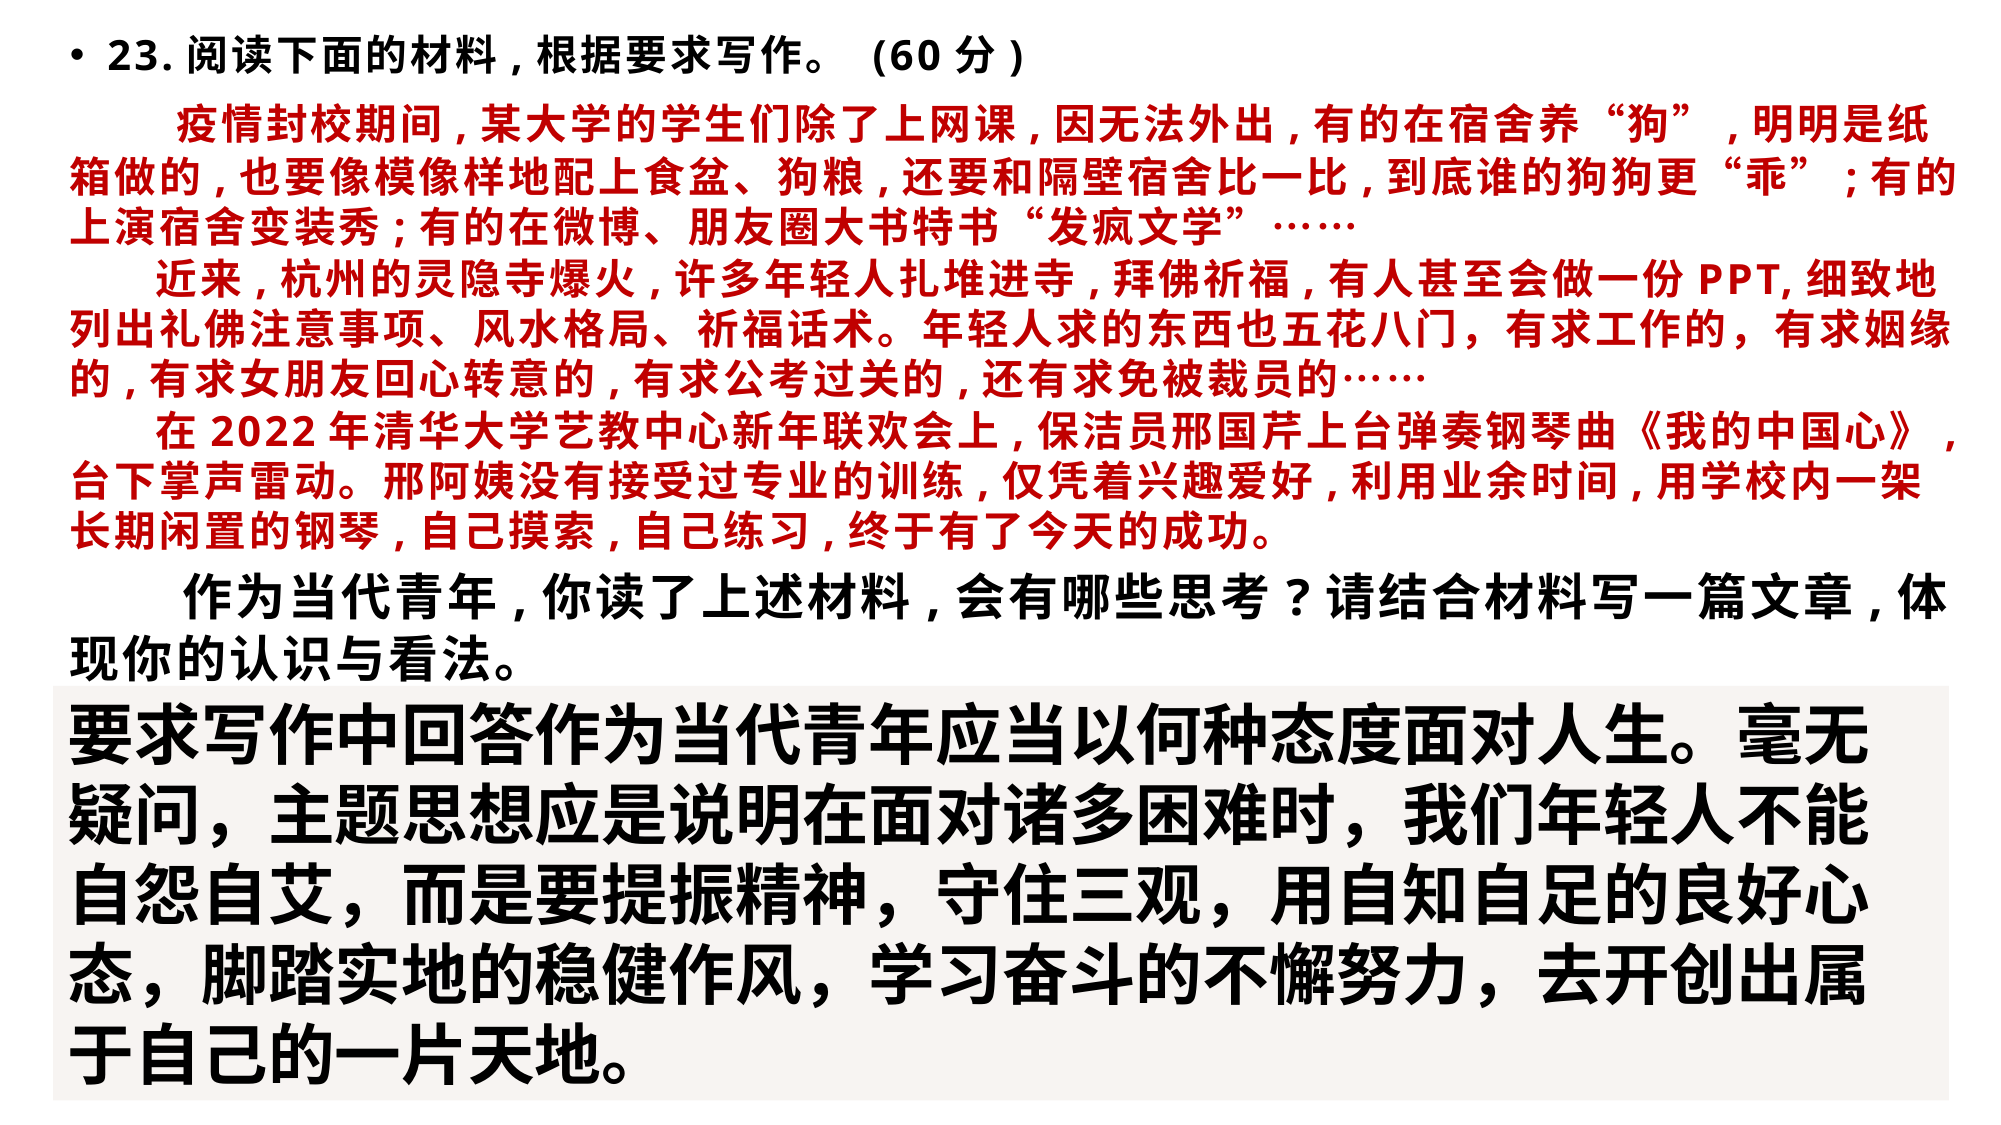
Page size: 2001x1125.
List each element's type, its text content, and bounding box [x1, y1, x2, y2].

list 23.阅读下面的材料,根据要求写作。 (60分) 疫情封校期间,某大学的学生们除了上网课,因无法外出,有的在宿舍养“狗”,明明是纸箱做的,也要像模像样地配上食盆、狗粮,还要和隔壁宿舍比一比,到底谁的狗狗更“乖”;有的上演宿舍变装秀;有的在微博、朋友圈大书特书“发疯文学”…… 近来,杭州的灵隐寺爆火,许多年轻人扎堆进寺,拜佛祈福,有人甚至会做一份PPT,细致地列出礼佛注意事项、风水格局、祈福话术。年轻人求的东西也五花八门，有求工作的，有求姻缘的,有求女朋友回心转意的,有求公考过关的,还有求免被裁员的…… 在2022年清华大学艺教中心新年联欢会上,保洁员邢国芹上台弹奏钢琴曲《我的中国心》,台下掌声雷动。邢阿姨没有接受过专业的训练,仅凭着兴趣爱好,利用业余时间,用学校内一架长期闲置的钢琴,自己摸索,自己练习,终于有了今天的成功。 作为当代青年,你读了上述材料,会有哪些思考?请结合材料写一篇文章,体现你的认识与看法。 [53, 28, 1980, 913]
text_box 要求写作中回答作为当代青年应当以何种态度面对人生。毫无疑问，主题思想应是说明在面对诸多困难时，我们年轻人不能自怨自艾，而是要提振精神，守住三观，用自知自足的良好心态，脚踏实地的稳健作风，学习奋斗的不懈努力，去开创出属于自己的一片天地。 [53, 685, 1949, 1101]
